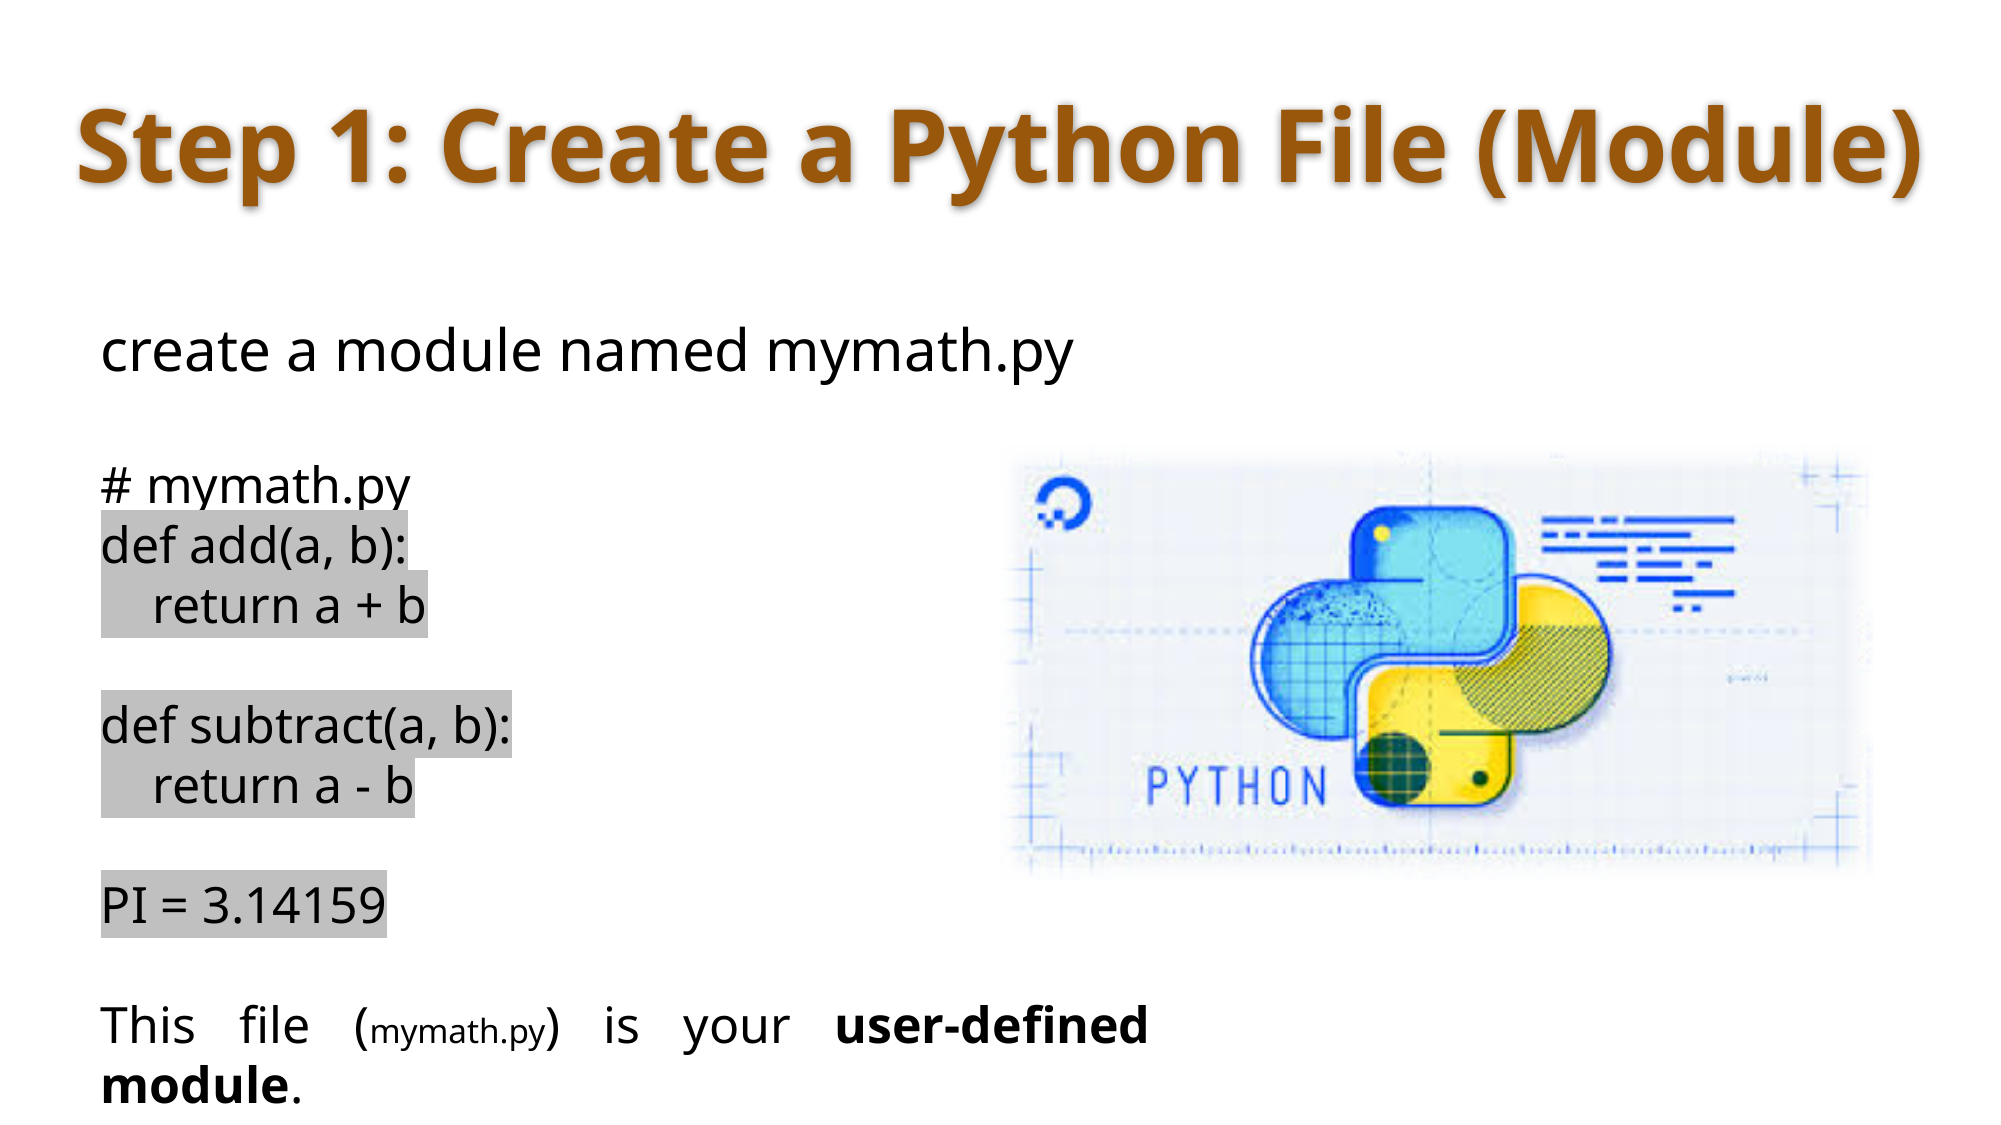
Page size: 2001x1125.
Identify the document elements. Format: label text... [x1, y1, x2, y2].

title Step 1: Create a Python File (Module) [0, 16, 2000, 212]
picture [999, 444, 1874, 882]
text_box create a module named mymath.py # mymath.py def add(a, b): return a + b def subtract(a, b): return a - b PI = 3.14159 This file (mymath.py) is your user-defined module. [86, 306, 1166, 1121]
